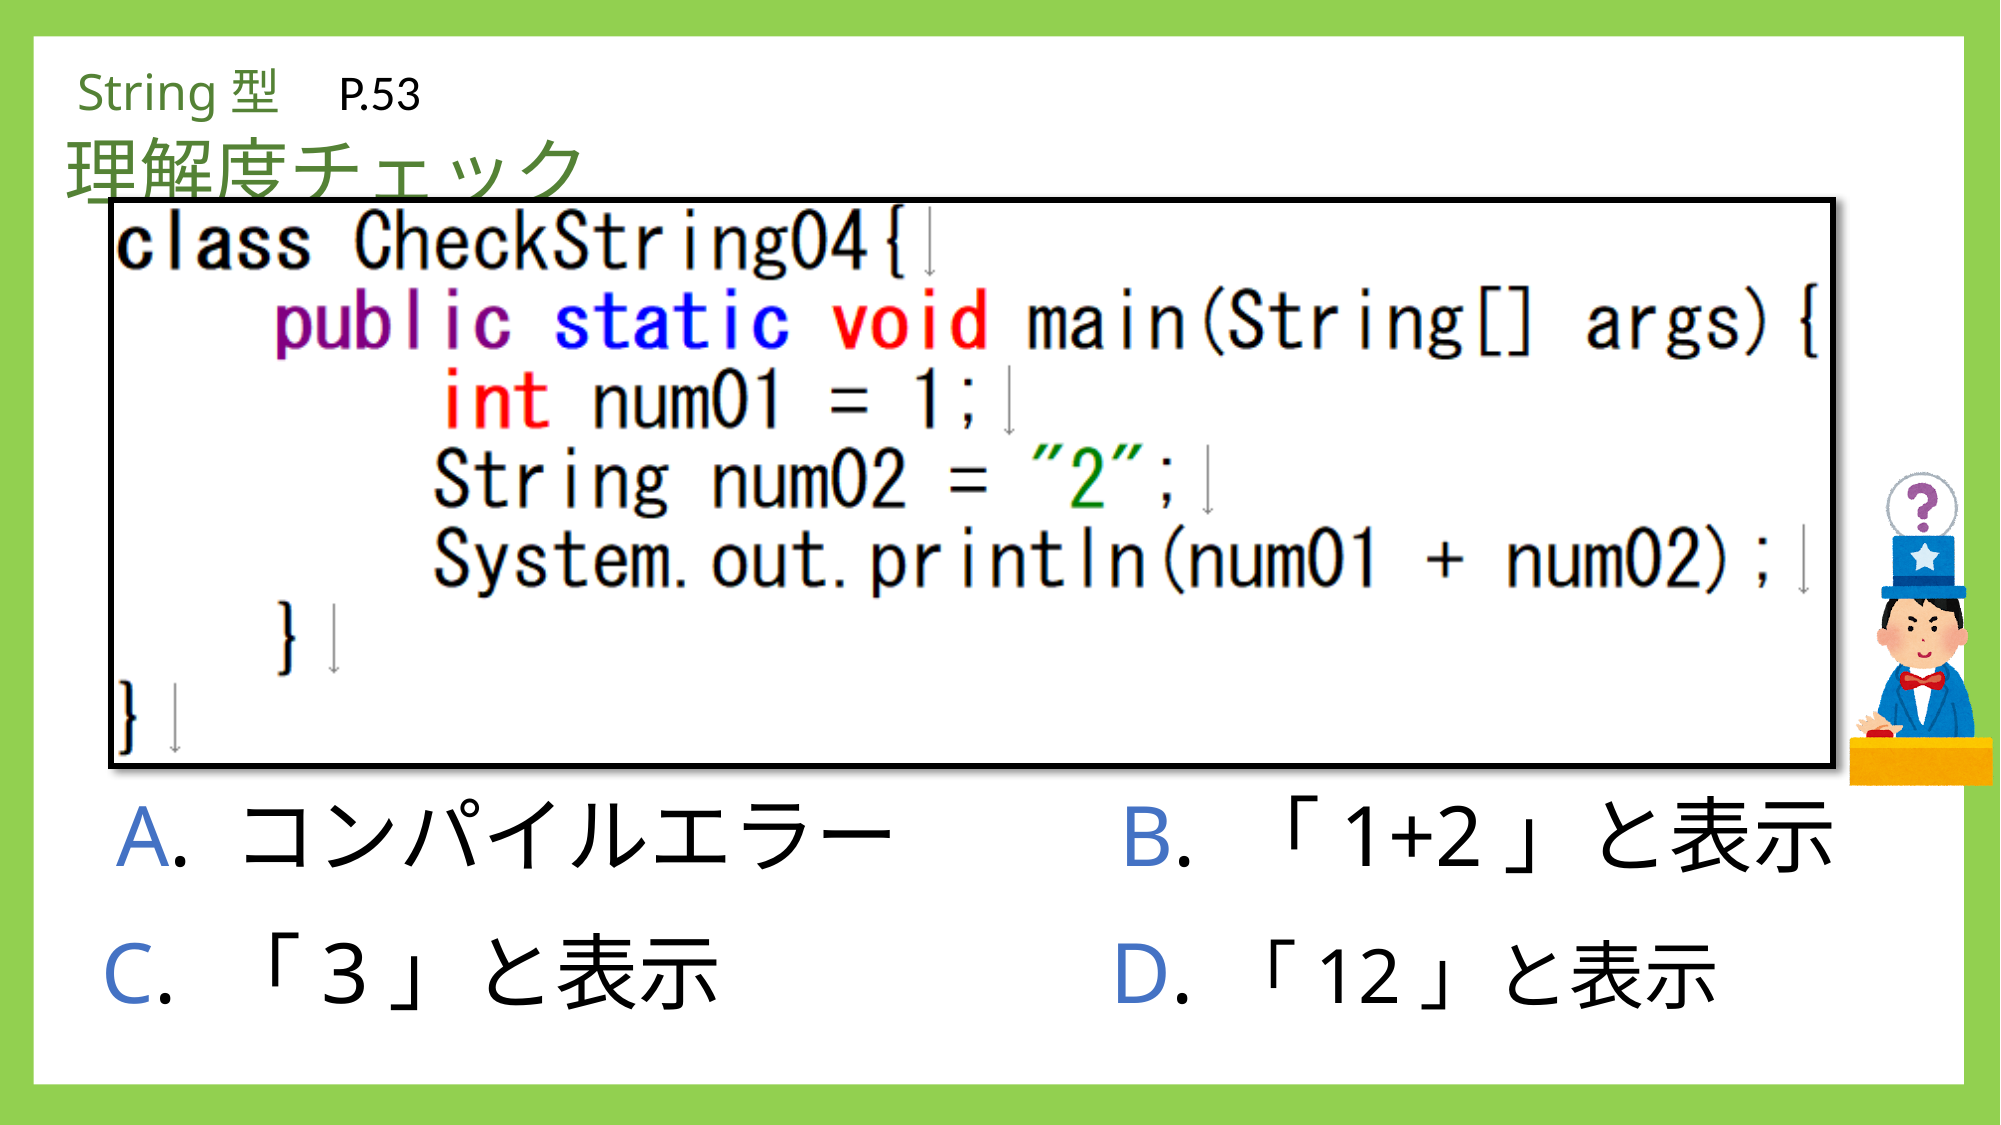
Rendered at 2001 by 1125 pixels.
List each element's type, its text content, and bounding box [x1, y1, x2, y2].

text_box String型 [62, 53, 296, 129]
text_box B. 「1+2」と表示 [1105, 779, 1851, 891]
picture [113, 203, 2000, 794]
text_box C. 「3」と表示 [87, 913, 737, 1028]
text_box A. コンパイルエラー [101, 775, 915, 891]
text_box D. 「12」と表示 [1097, 913, 1733, 1028]
text_box 理解度チェック [49, 118, 605, 223]
text_box P.53 [323, 52, 437, 128]
